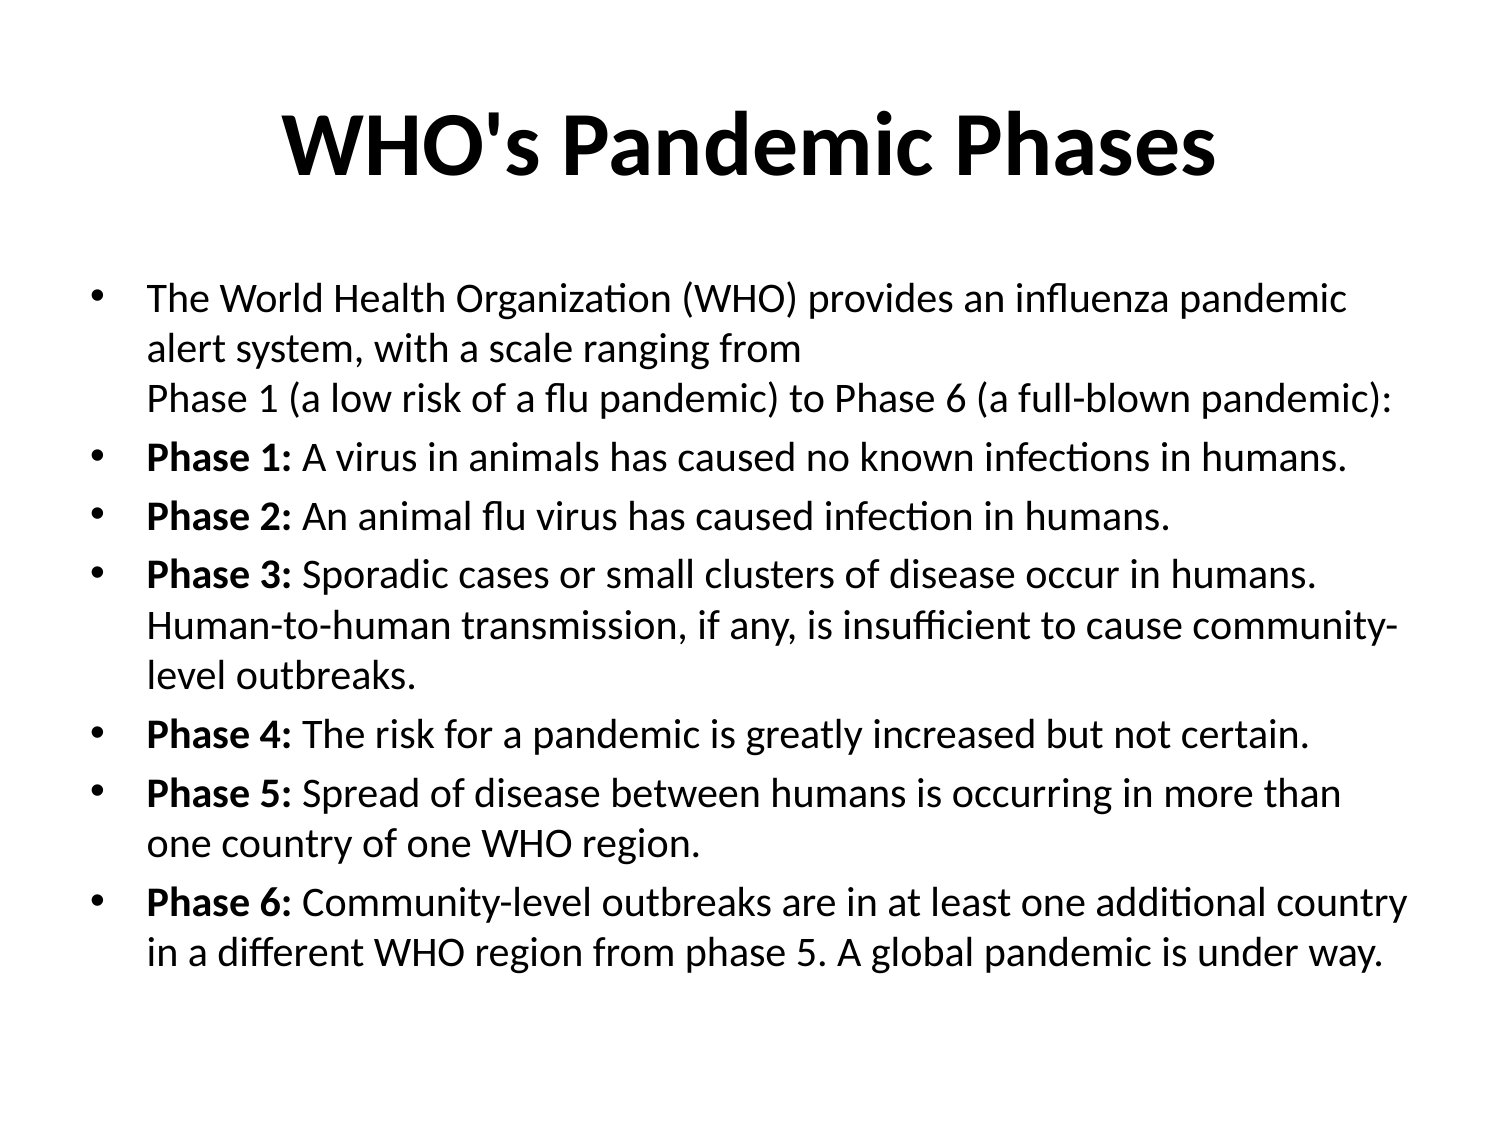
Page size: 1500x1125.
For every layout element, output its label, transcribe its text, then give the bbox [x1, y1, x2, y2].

list The World Health Organization (WHO) provides an influenza pandemic alert system, with a scale ranging from Phase 1 (a low risk of a flu pandemic) to Phase 6 (a full-blown pandemic): Phase 1: A virus in animals has caused no known infections in humans. Phase 2: An animal flu virus has caused infection in humans. Phase 3: Sporadic cases or small clusters of disease occur in humans. Human-to-human transmission, if any, is insufficient to cause community-level outbreaks. Phase 4: The risk for a pandemic is greatly increased but not certain. Phase 5: Spread of disease between humans is occurring in more than one country of one WHO region. Phase 6: Community-level outbreaks are in at least one additional country in a different WHO region from phase 5. A global pandemic is under way. [75, 262, 1425, 1005]
title WHO's Pandemic Phases [75, 45, 1425, 233]
